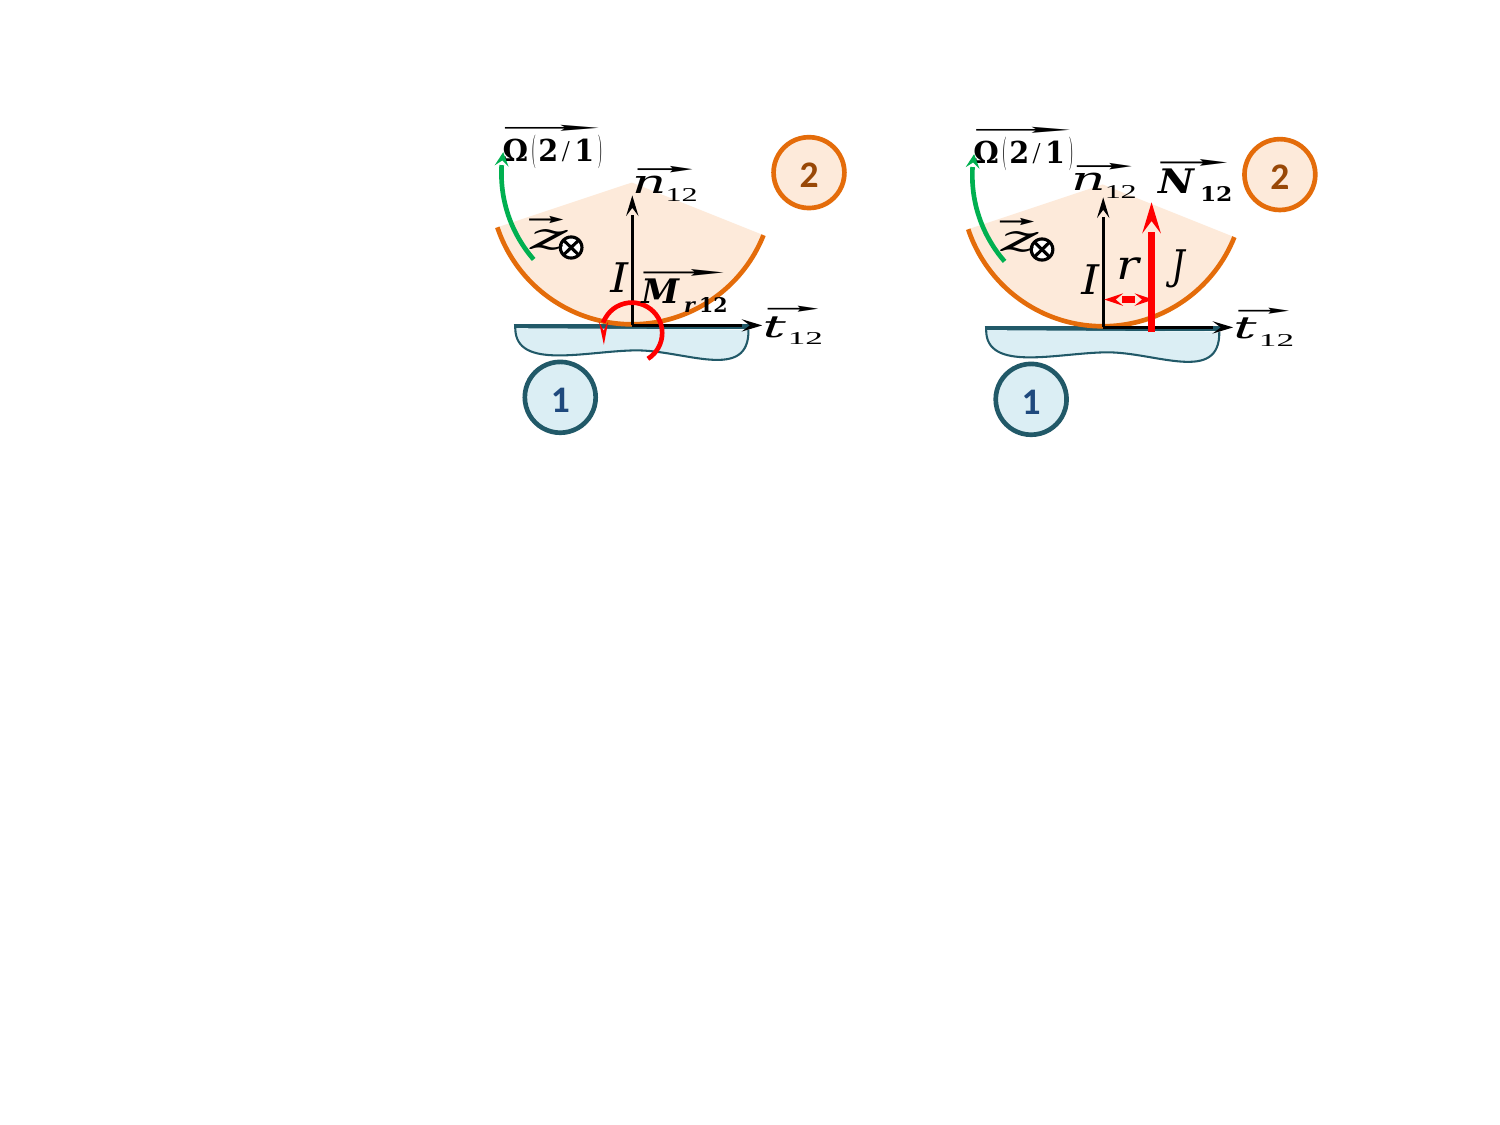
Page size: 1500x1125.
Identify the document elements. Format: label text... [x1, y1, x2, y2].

text_box 1 [522, 359, 598, 435]
text_box 1 [993, 361, 1069, 437]
text_box [656, 335, 751, 362]
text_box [560, 236, 583, 259]
text_box [601, 335, 628, 345]
text_box [984, 335, 1221, 364]
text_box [1030, 238, 1054, 261]
text_box [495, 152, 632, 260]
text_box 2 [1242, 137, 1318, 213]
text_box [640, 186, 653, 193]
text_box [632, 195, 763, 326]
text_box [633, 336, 663, 360]
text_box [1102, 197, 1234, 333]
text_box [496, 182, 637, 322]
text_box [1114, 188, 1130, 195]
text_box [601, 302, 626, 325]
text_box [967, 184, 1111, 327]
text_box [513, 333, 643, 358]
text_box [966, 154, 1103, 262]
text_box 2 [771, 135, 847, 211]
